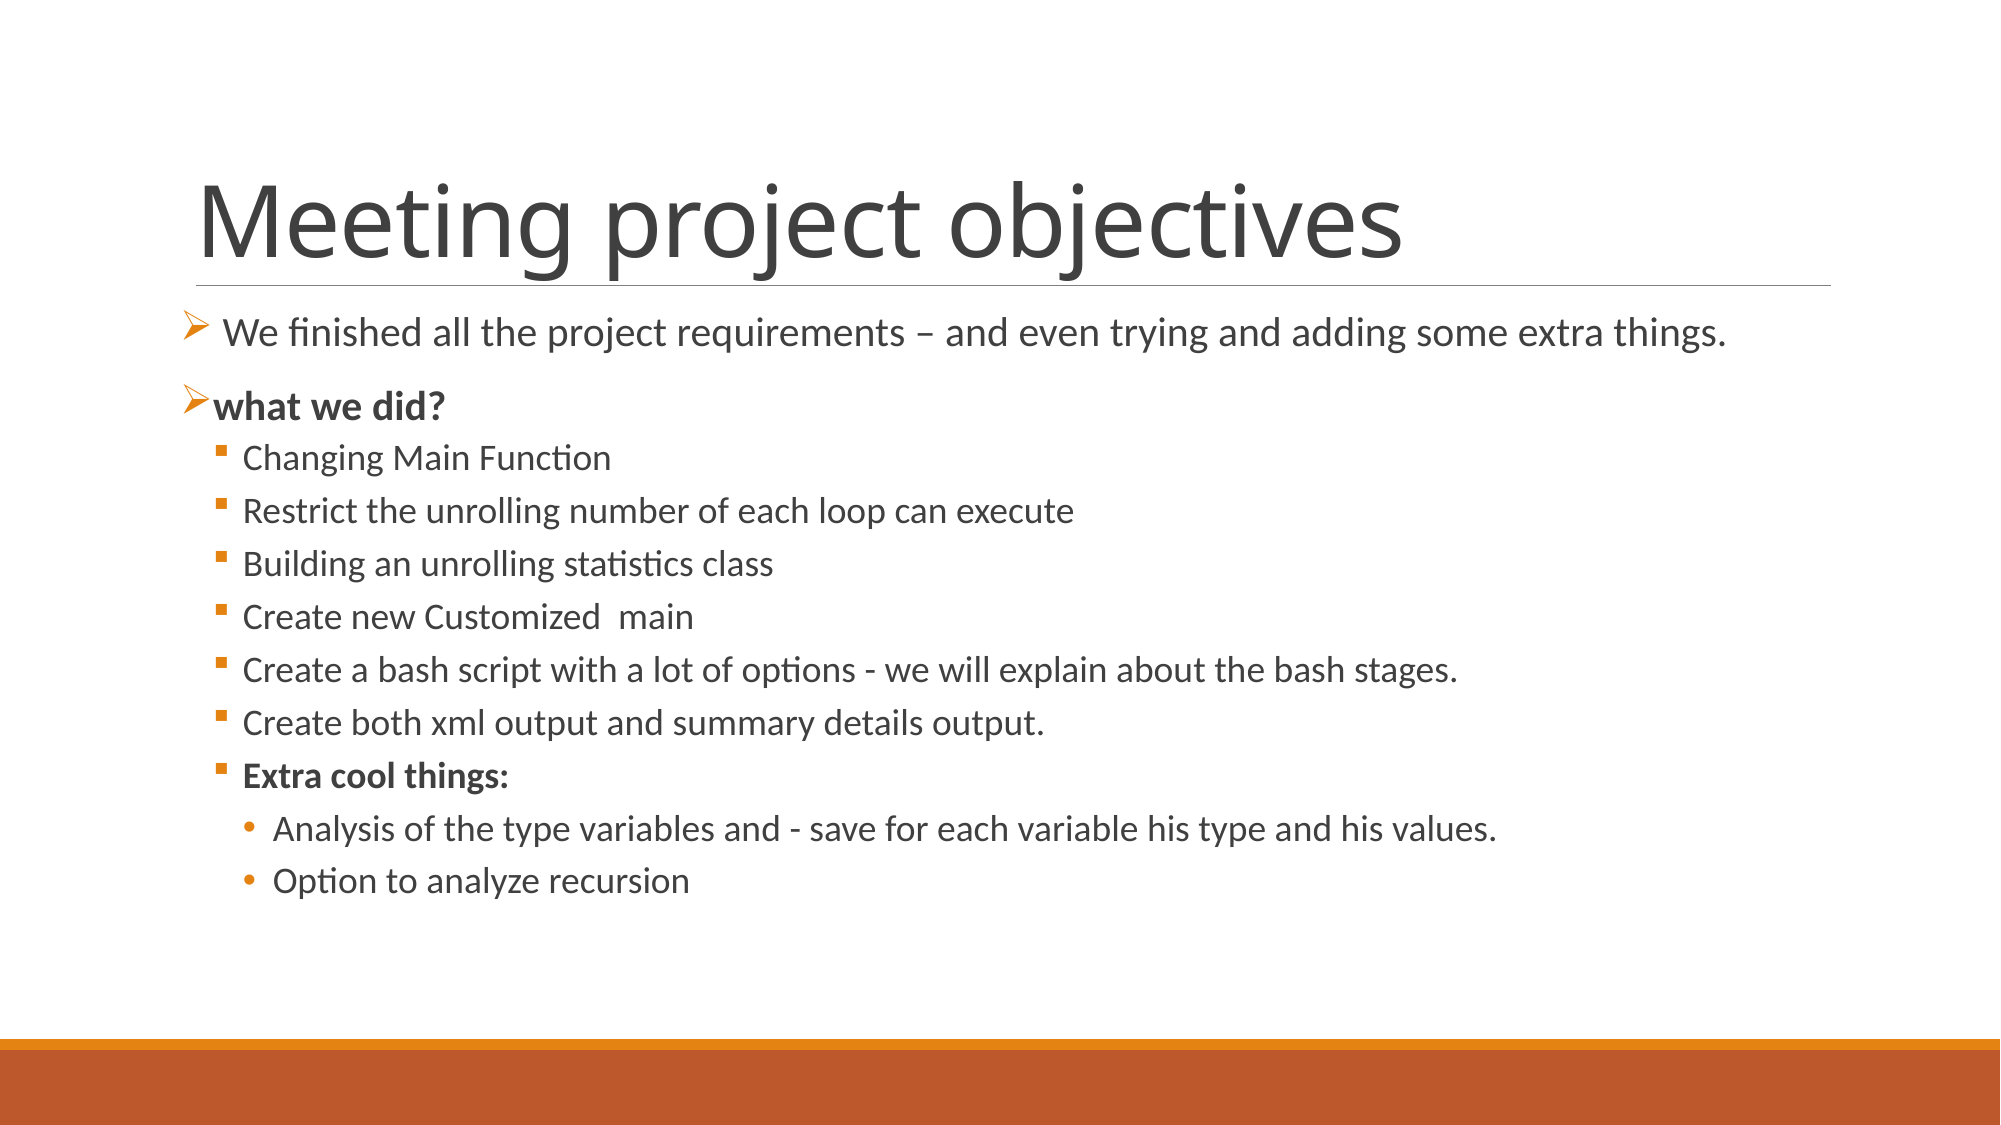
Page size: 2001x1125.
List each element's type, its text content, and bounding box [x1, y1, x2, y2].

list We finished all the project requirements – and even trying and adding some extra things. what we did? Changing Main Function Restrict the unrolling number of each loop can execute Building an unrolling statistics class Create new Customized main Create a bash script with a lot of options - we will explain about the bash stages. Create both xml output and summary details output. Extra cool things: Analysis of the type variables and - save for each variable his type and his values. Option to analyze recursion [180, 302, 1830, 963]
title Meeting project objectives [180, 47, 1830, 285]
